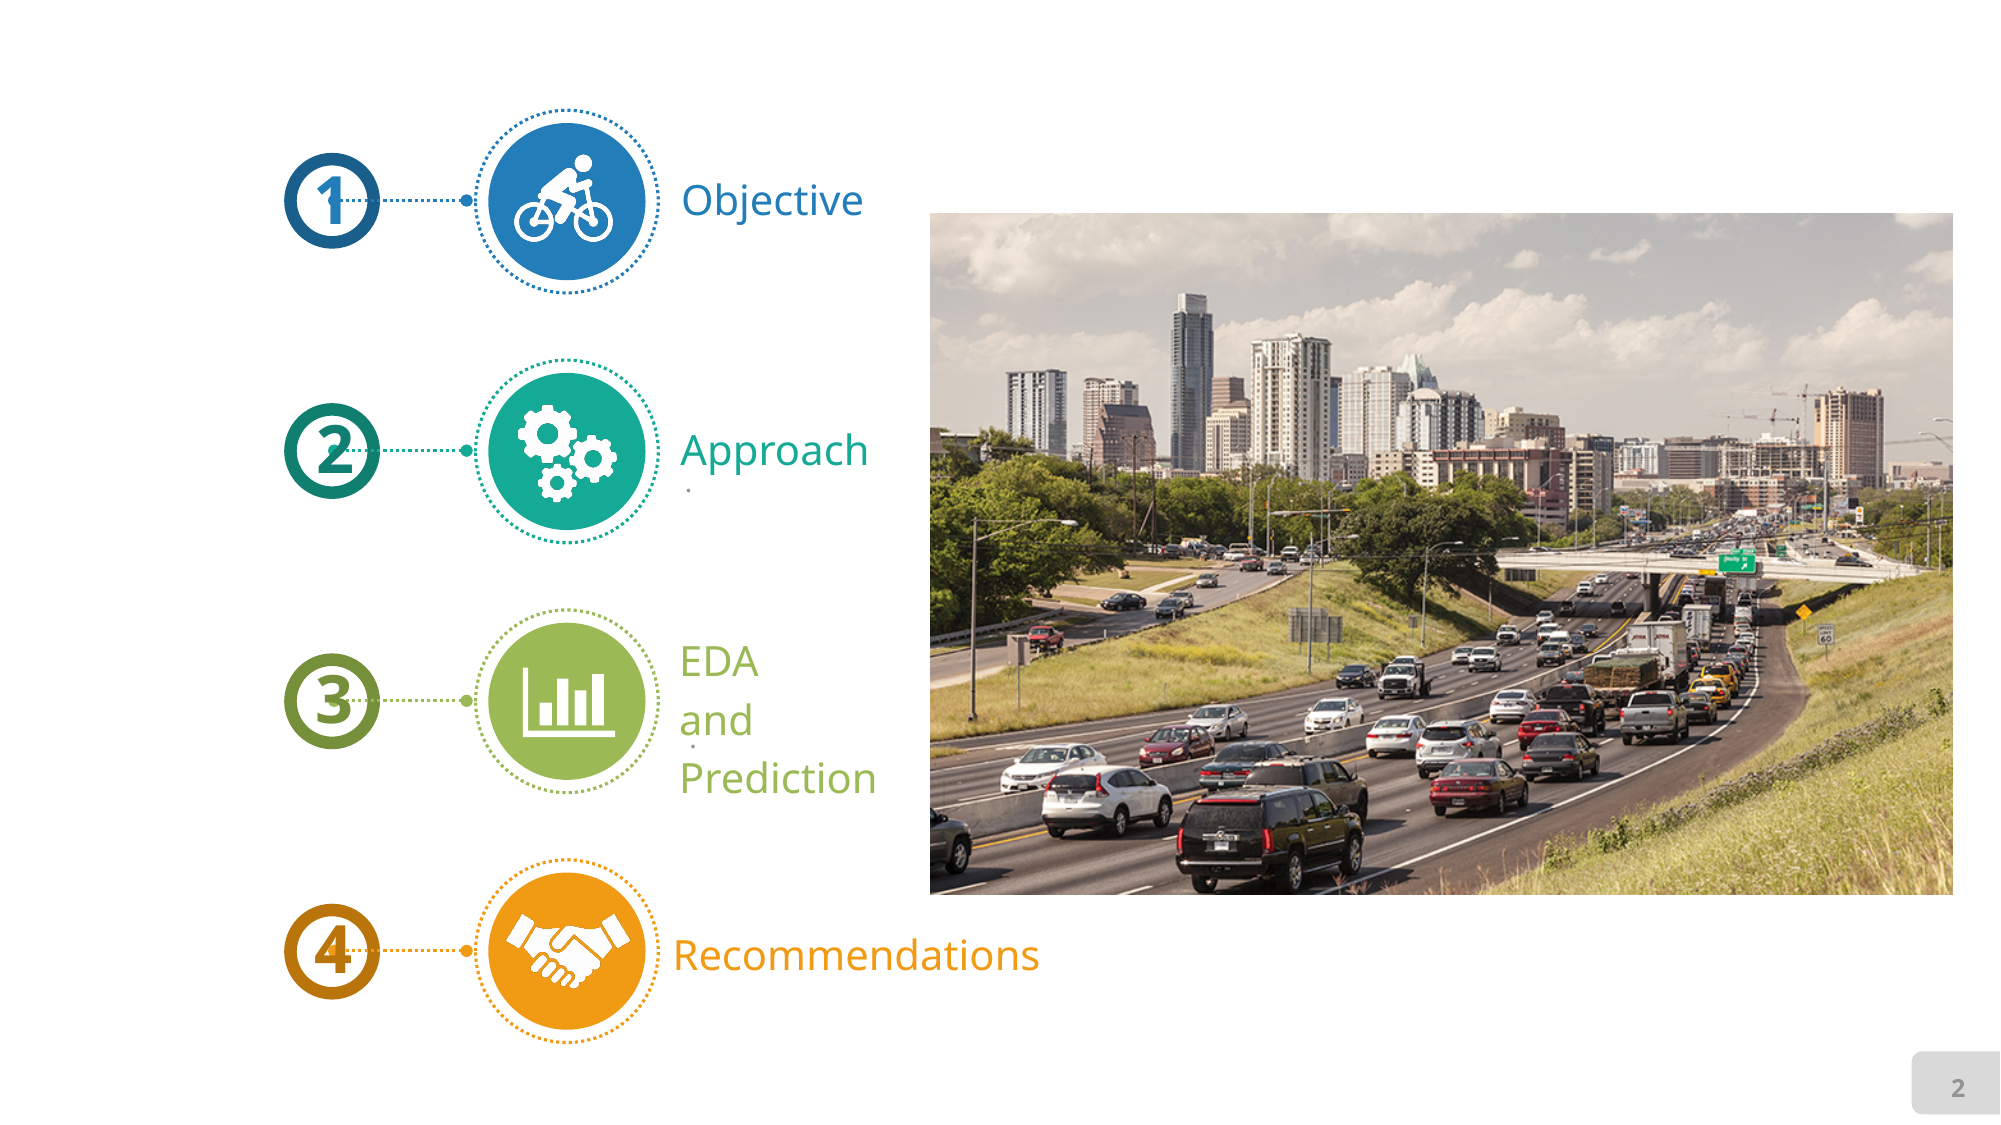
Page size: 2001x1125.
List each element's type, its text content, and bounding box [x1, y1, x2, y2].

slide_number 2 [1916, 1059, 2000, 1120]
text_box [684, 423, 925, 499]
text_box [475, 109, 659, 294]
text_box [288, 172, 299, 230]
text_box [288, 921, 300, 982]
picture [514, 148, 614, 248]
text_box 1 [299, 150, 381, 245]
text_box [680, 928, 1173, 989]
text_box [475, 744, 659, 793]
text_box [288, 420, 301, 482]
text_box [475, 859, 659, 1043]
text_box [288, 670, 301, 733]
picture [498, 882, 637, 1020]
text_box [684, 173, 1169, 248]
picture [930, 213, 1953, 896]
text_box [475, 359, 659, 738]
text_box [684, 634, 925, 808]
picture [517, 403, 617, 503]
text_box 4 [300, 899, 382, 995]
text_box 3 [301, 649, 383, 745]
text_box 2 [301, 399, 383, 495]
